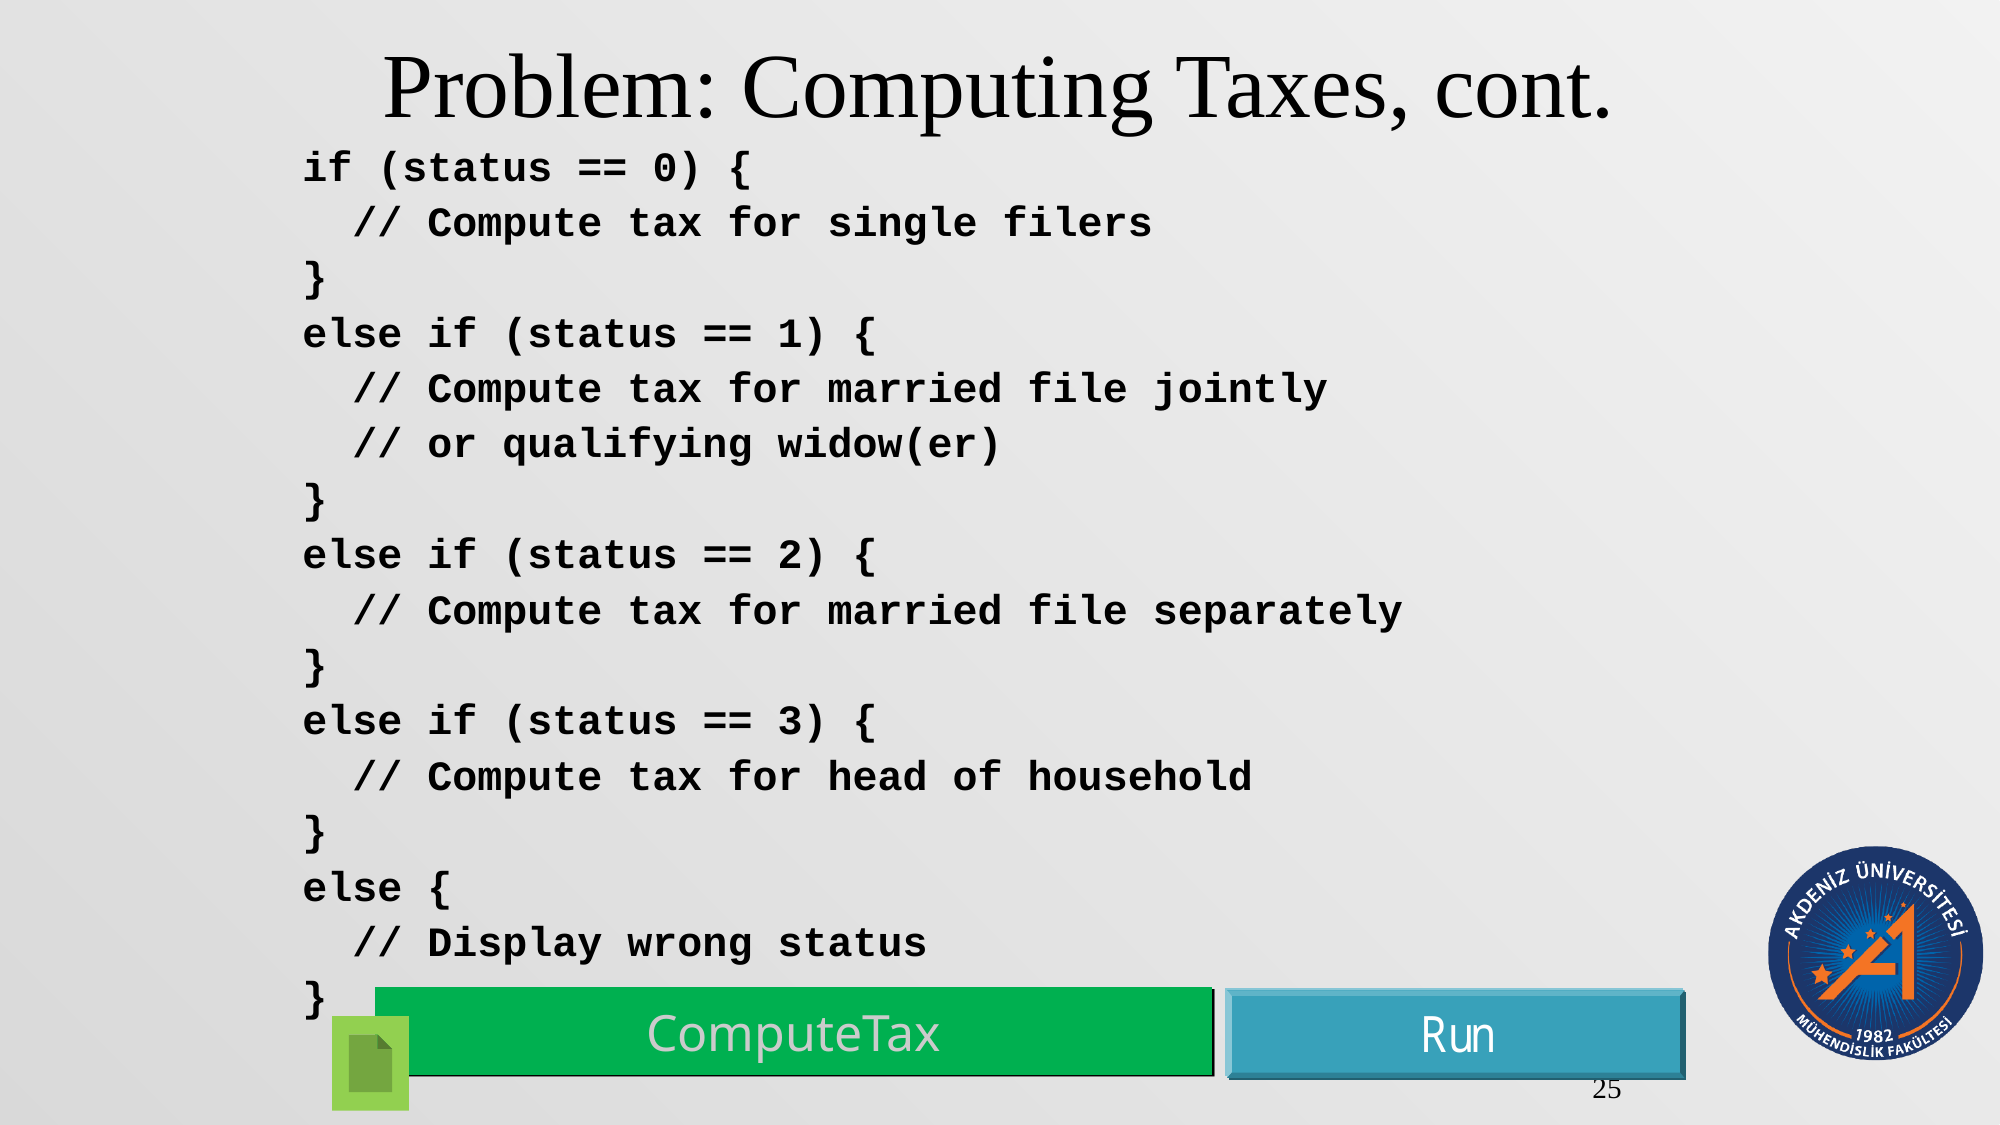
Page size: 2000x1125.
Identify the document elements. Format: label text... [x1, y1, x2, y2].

picture [1224, 987, 1688, 1081]
text_box 25 [1324, 1081, 1638, 1125]
picture [1767, 843, 1985, 1061]
text_box [332, 1016, 409, 1111]
text_box ComputeTax [409, 1016, 1213, 1075]
text_box Problem: Computing Taxes, cont. [287, 37, 1713, 125]
text_box if (status == 0) { // Compute tax for single filers } else if (status == 1) { // Compute tax for married file jointly // or qualifying widow(er) } else if (status == 2) { // Compute tax for married file separately } else if (status == 3) { // Compute tax for head of household } else { // Display wrong status } [287, 137, 1700, 1016]
